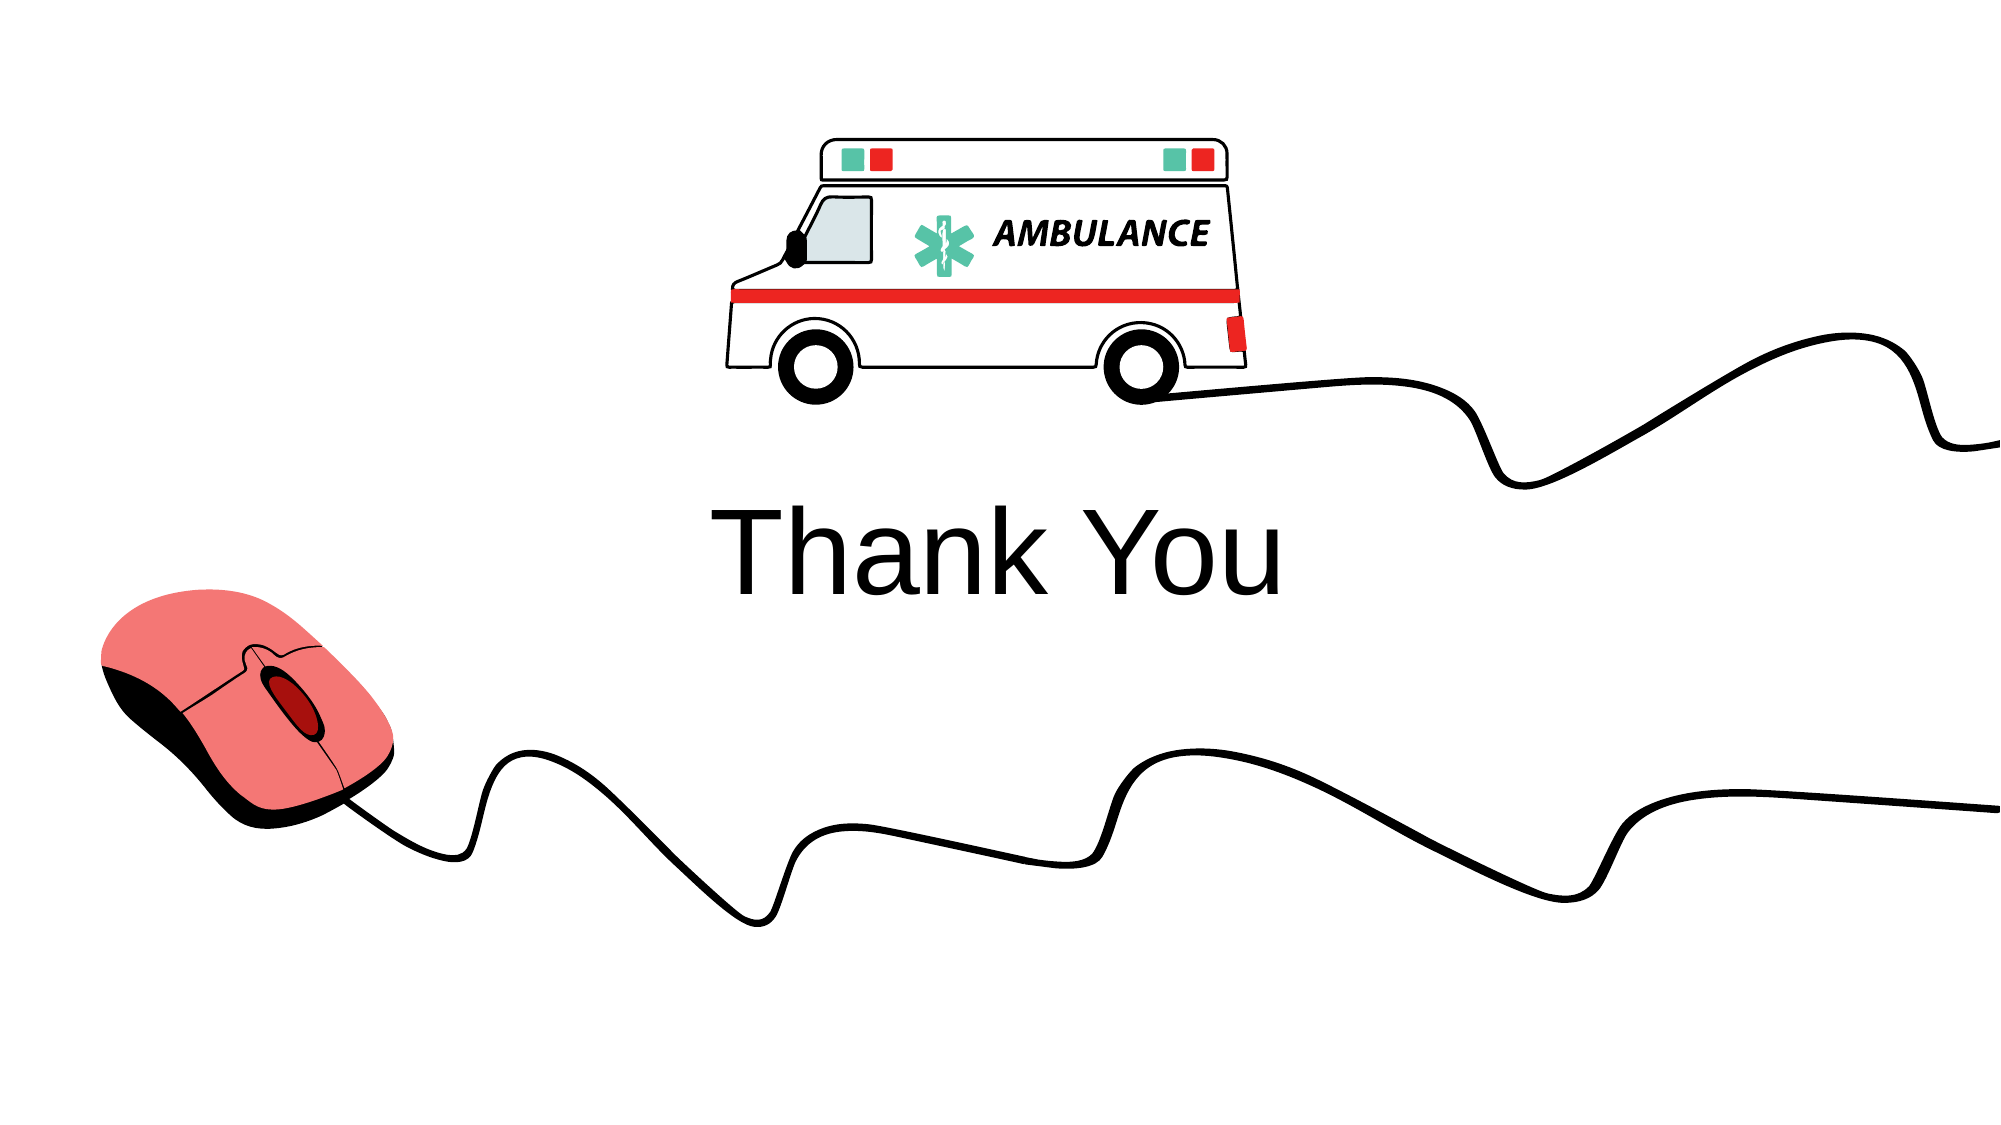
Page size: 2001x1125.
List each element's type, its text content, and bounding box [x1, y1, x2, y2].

text_box [1027, 748, 2000, 903]
text_box [1247, 332, 2000, 490]
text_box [726, 139, 1247, 405]
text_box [101, 589, 1027, 927]
text_box Thank You [0, 464, 1999, 627]
